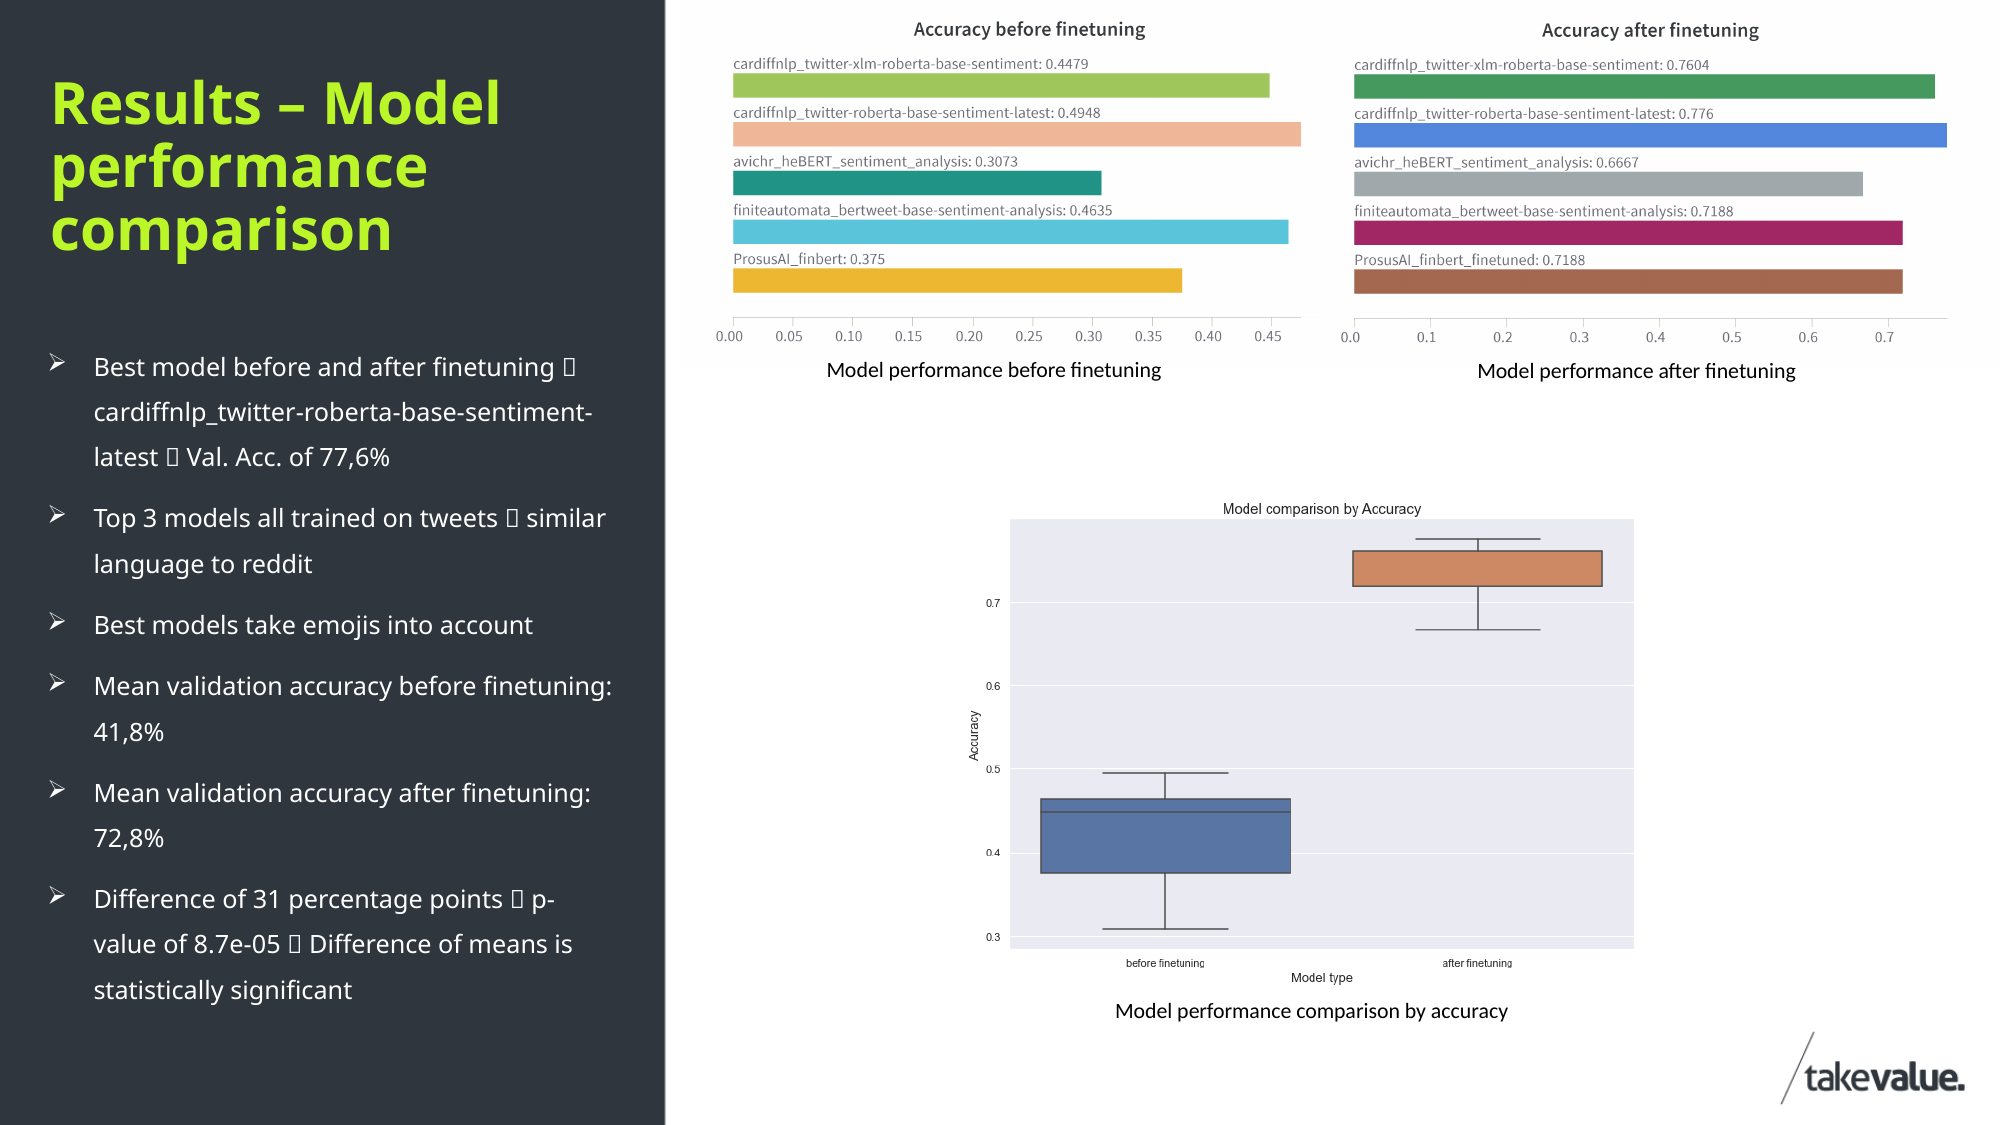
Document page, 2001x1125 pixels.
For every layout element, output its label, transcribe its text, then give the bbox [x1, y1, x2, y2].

text_box Model performance before finetuning [811, 368, 1189, 389]
text_box Model performance comparison by accuracy [1100, 990, 1537, 1031]
title Results – Model performance comparison [35, 59, 636, 278]
picture [0, 0, 2000, 1125]
text_box Model performance after finetuning [1462, 369, 1839, 391]
text_box Best model before and after finetuning  cardiffnlp_twitter-roberta-base-sentiment-latest  Val. Acc. of 77,6% Top 3 models all trained on tweets  similar language to reddit Best models take emojis into account Mean validation accuracy before finetuning: 41,8% Mean validation accuracy after finetuning: 72,8% Difference of 31 percentage points  p-value of 8.7e-05  Difference of means is statistically significant [32, 328, 633, 1014]
